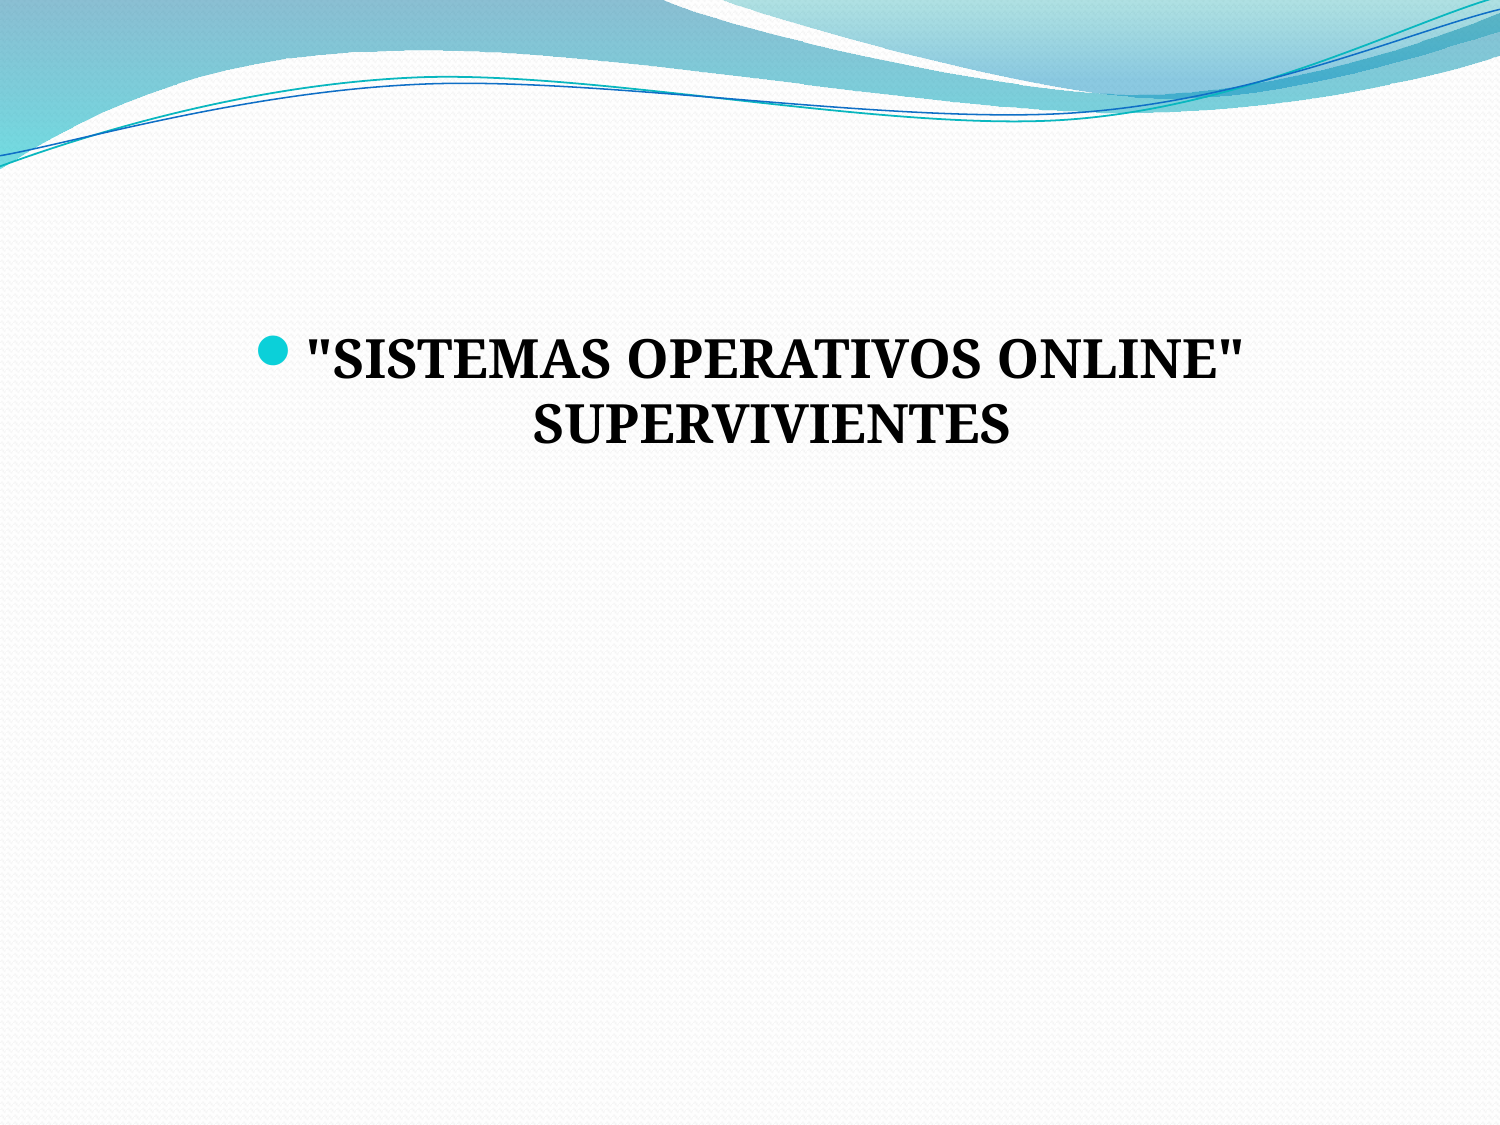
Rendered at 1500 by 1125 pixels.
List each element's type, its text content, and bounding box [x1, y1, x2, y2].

list "SISTEMAS OPERATIVOS ONLINE" SUPERVIVIENTES [75, 317, 1425, 1038]
